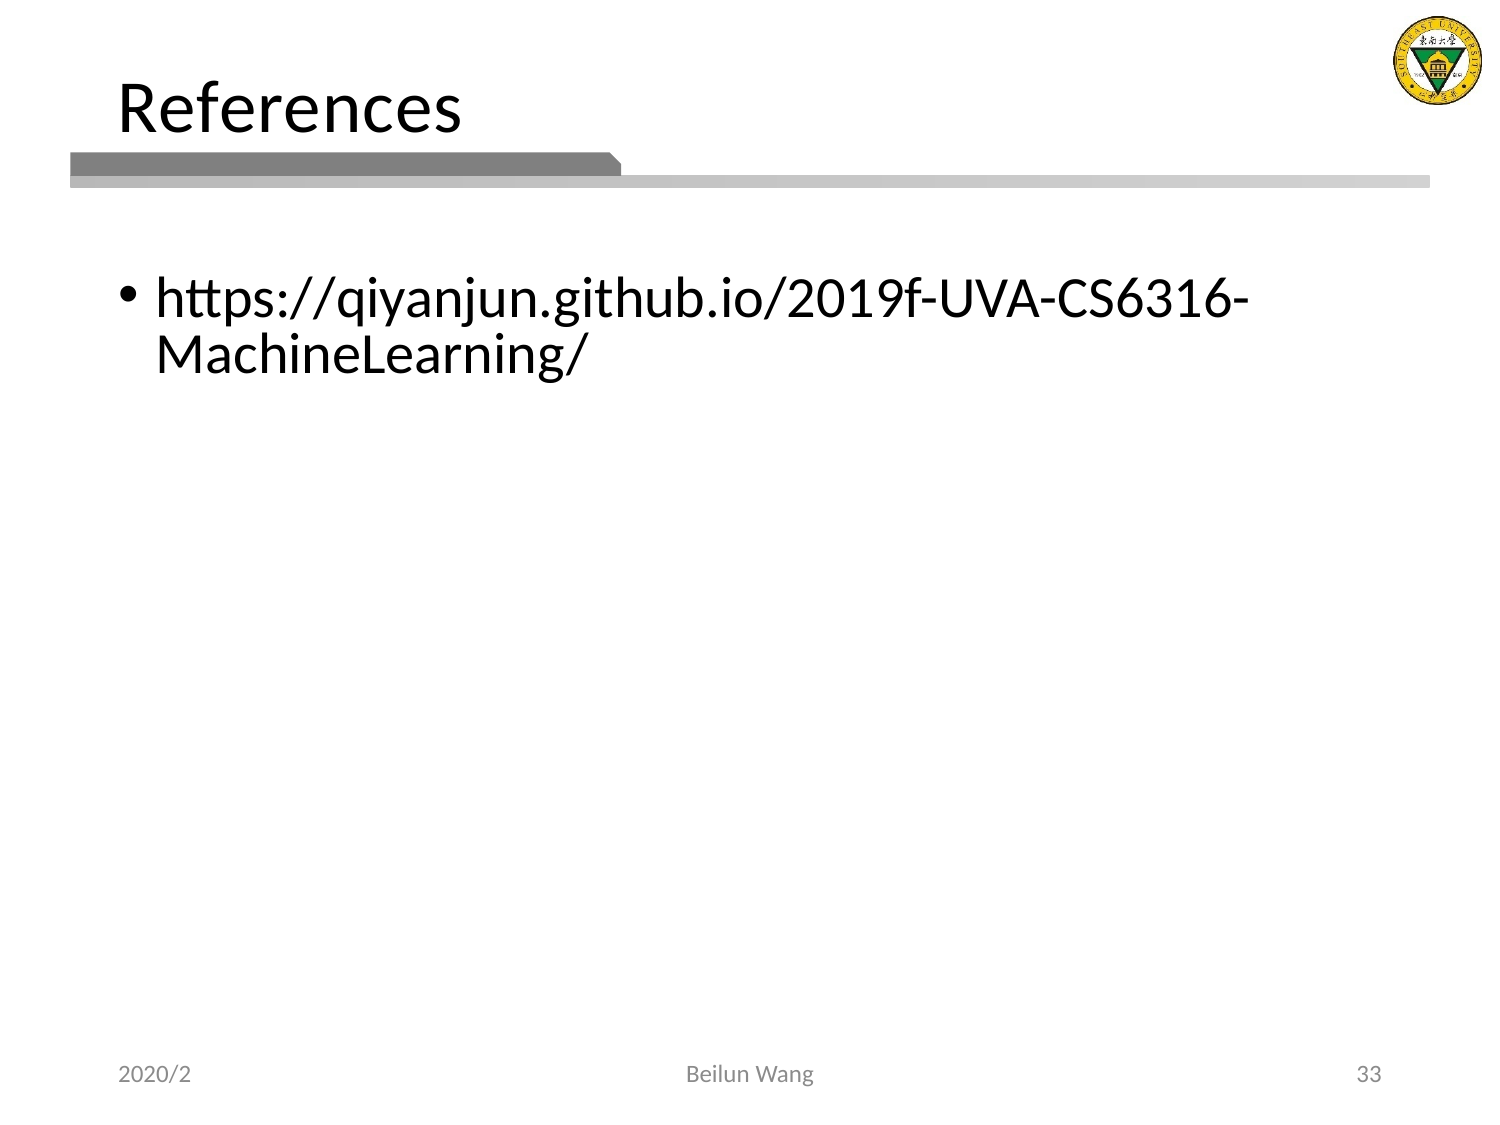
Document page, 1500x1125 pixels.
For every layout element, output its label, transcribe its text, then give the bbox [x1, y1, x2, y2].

title References [103, 59, 1361, 156]
slide_number 2020/2 [103, 1042, 441, 1103]
list https://qiyanjun.github.io/2019f-UVA-CS6316-MachineLearning/ [103, 264, 1397, 1014]
footer Beilun Wang [496, 1042, 1004, 1103]
picture [1393, 16, 1482, 105]
slide_number 33 [1059, 1042, 1397, 1103]
